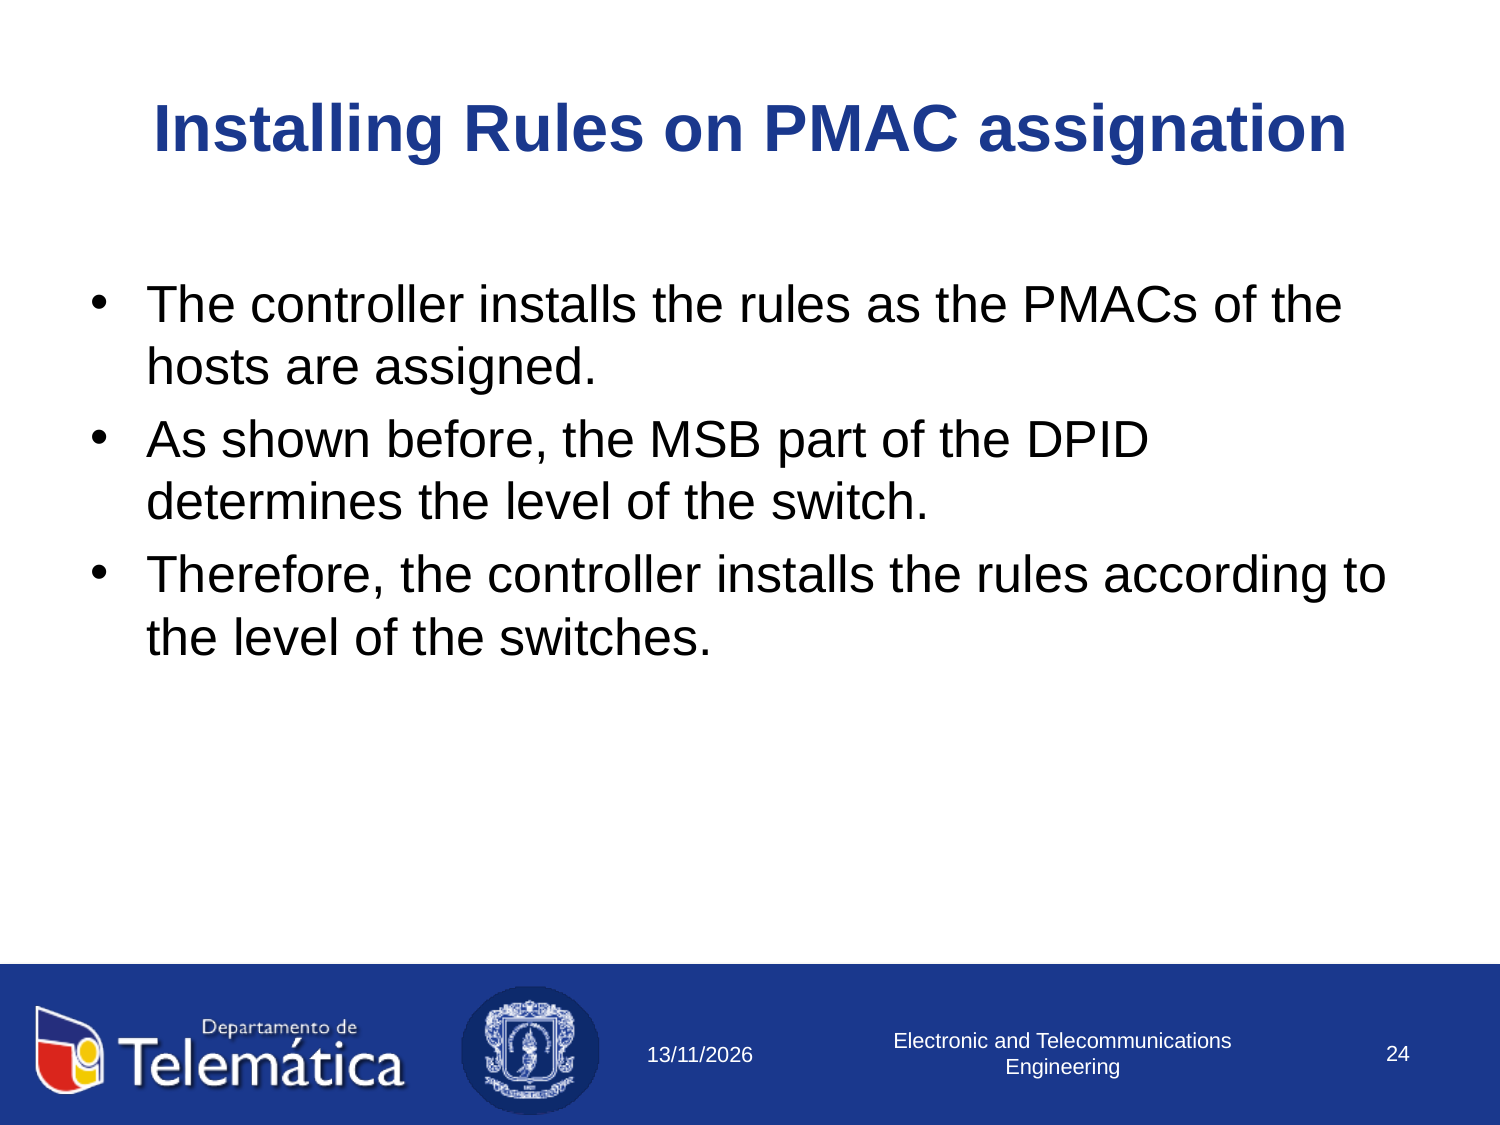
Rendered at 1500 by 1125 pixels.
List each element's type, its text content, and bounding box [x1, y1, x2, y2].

footer Electronic and Telecommunications Engineering [844, 1023, 1282, 1084]
slide_number 24 [1293, 1023, 1425, 1084]
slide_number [631, 1023, 833, 1084]
title Installing Rules on PMAC assignation [76, 30, 1427, 219]
list The controller installs the rules as the PMACs of the hosts are assigned. As shown before, the MSB part of the DPID determines the level of the switch. Therefore, the controller installs the rules according to the level of the switches. [75, 262, 1425, 917]
picture [0, 978, 638, 1122]
